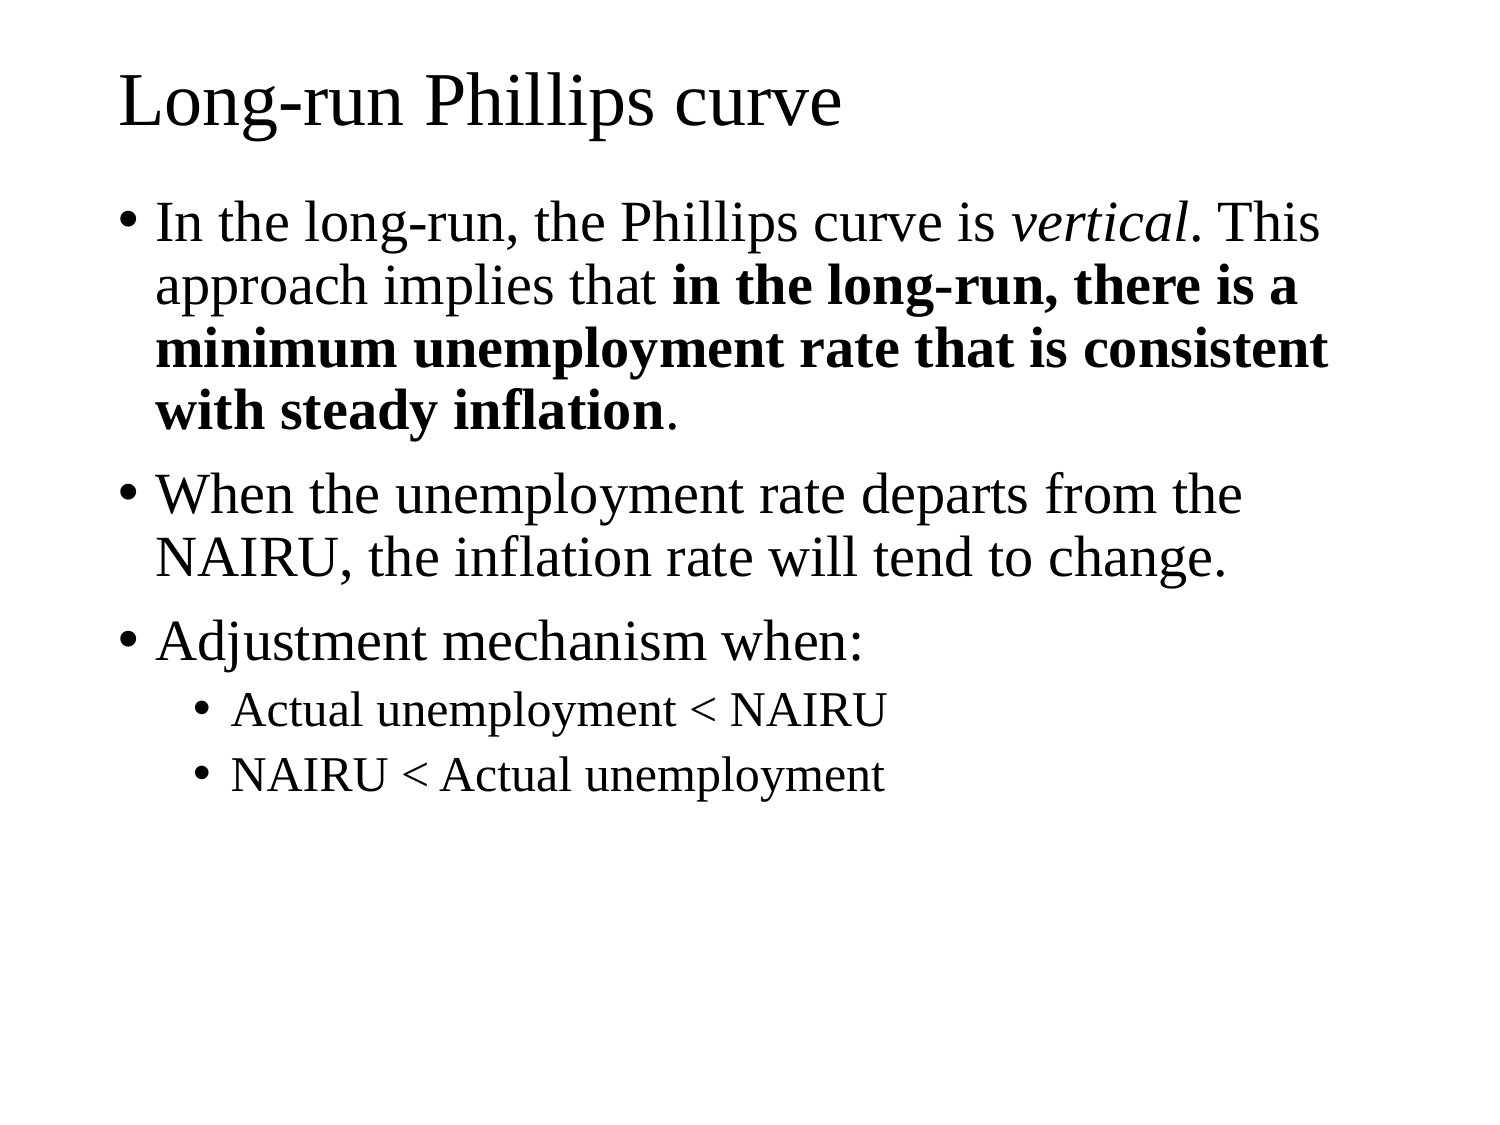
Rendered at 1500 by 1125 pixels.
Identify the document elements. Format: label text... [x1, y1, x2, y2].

title Long-run Phillips curve [103, 52, 1397, 150]
list In the long-run, the Phillips curve is vertical. This approach implies that in the long-run, there is a minimum unemployment rate that is consistent with steady inflation. When the unemployment rate departs from the NAIRU, the inflation rate will tend to change. Adjustment mechanism when: Actual unemployment < NAIRU NAIRU < Actual unemployment [103, 183, 1397, 1014]
